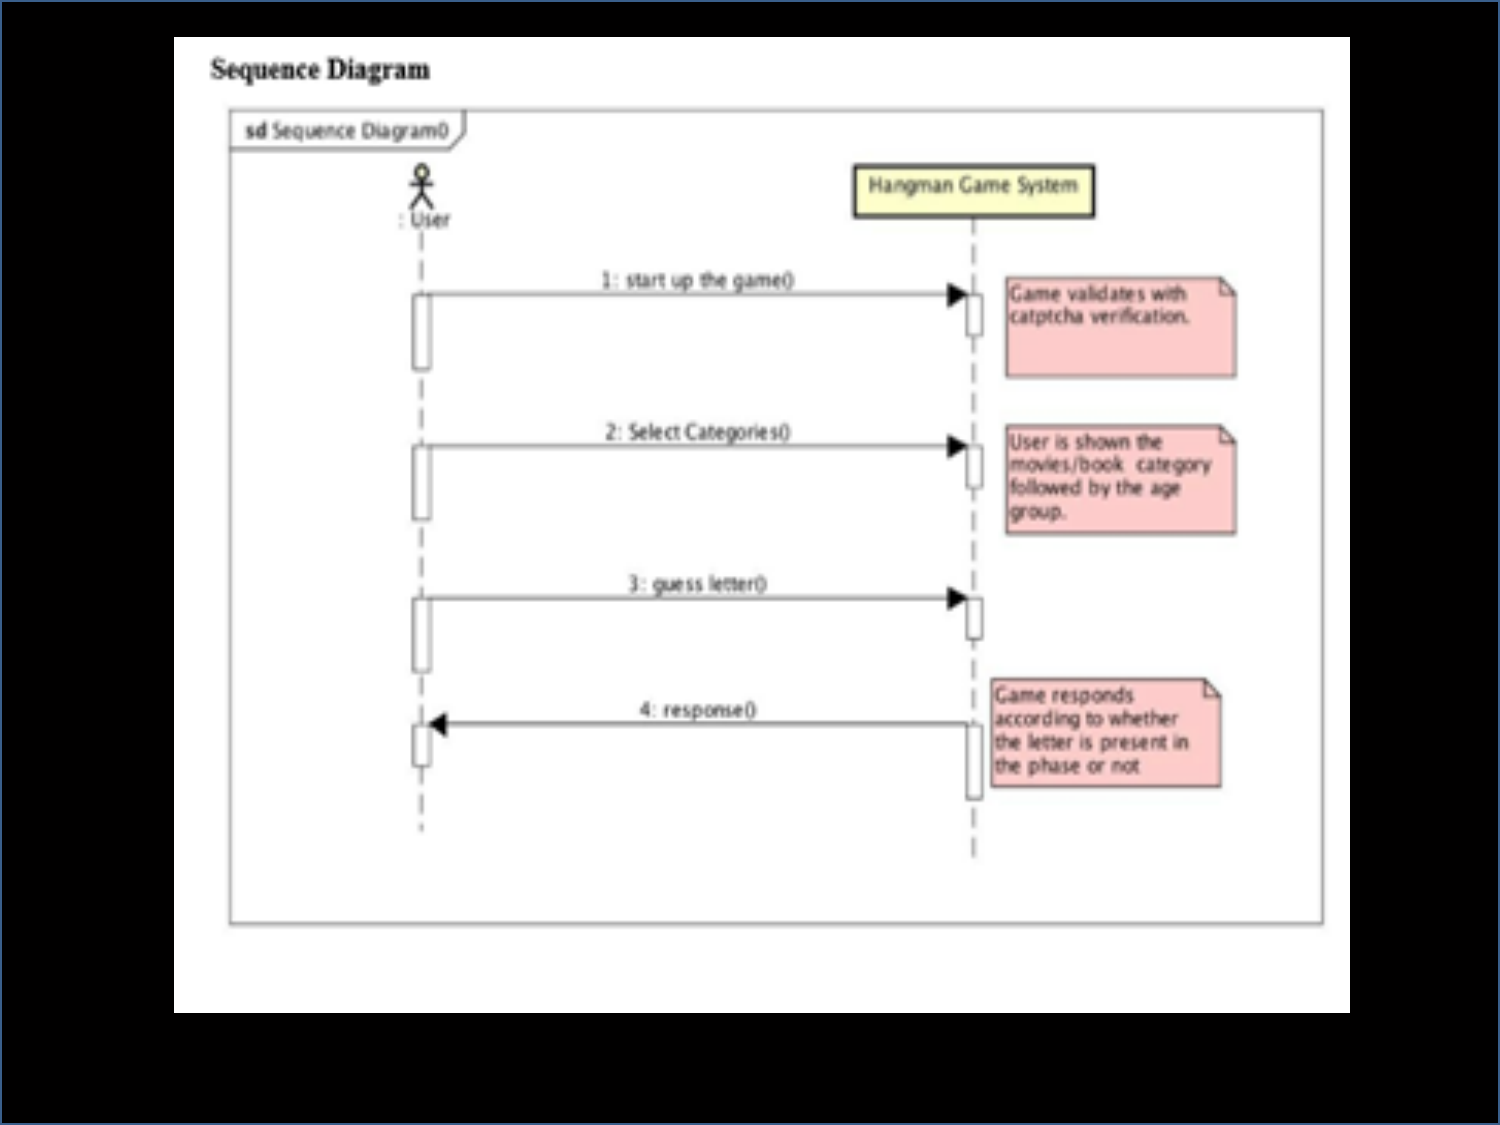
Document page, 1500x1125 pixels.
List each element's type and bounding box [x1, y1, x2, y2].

text_box [0, 0, 1500, 1125]
picture [174, 37, 1351, 1013]
